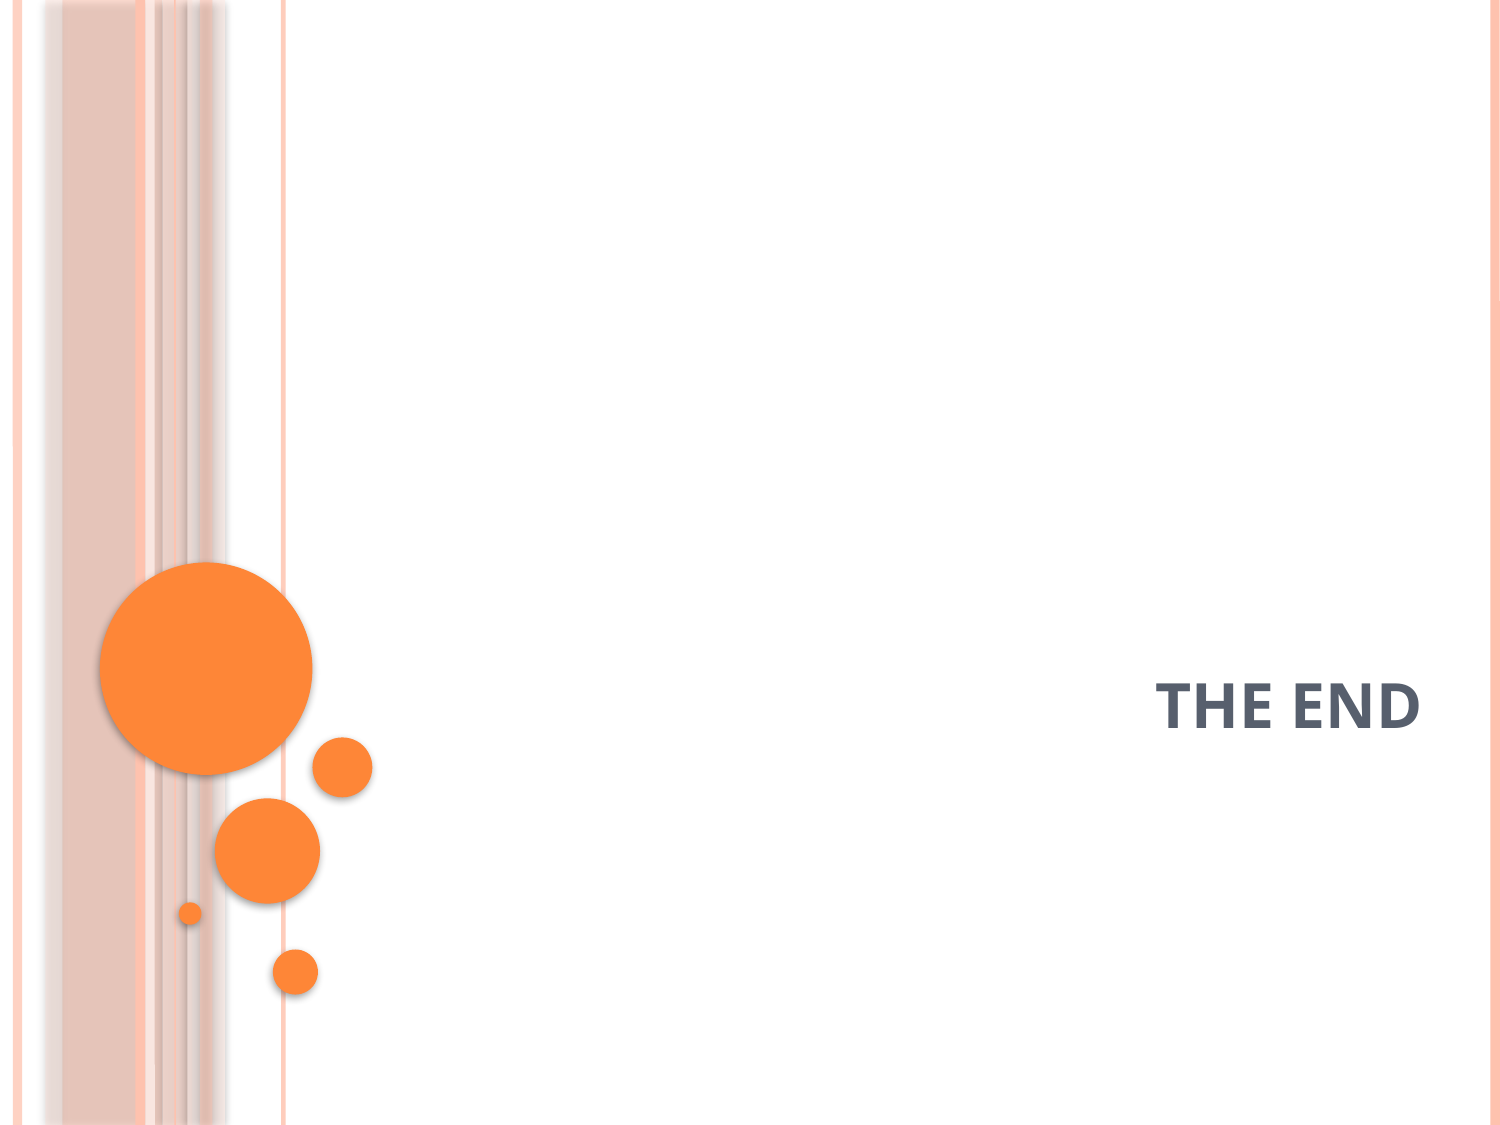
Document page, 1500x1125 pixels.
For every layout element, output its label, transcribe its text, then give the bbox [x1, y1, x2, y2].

title The End [362, 437, 1438, 749]
